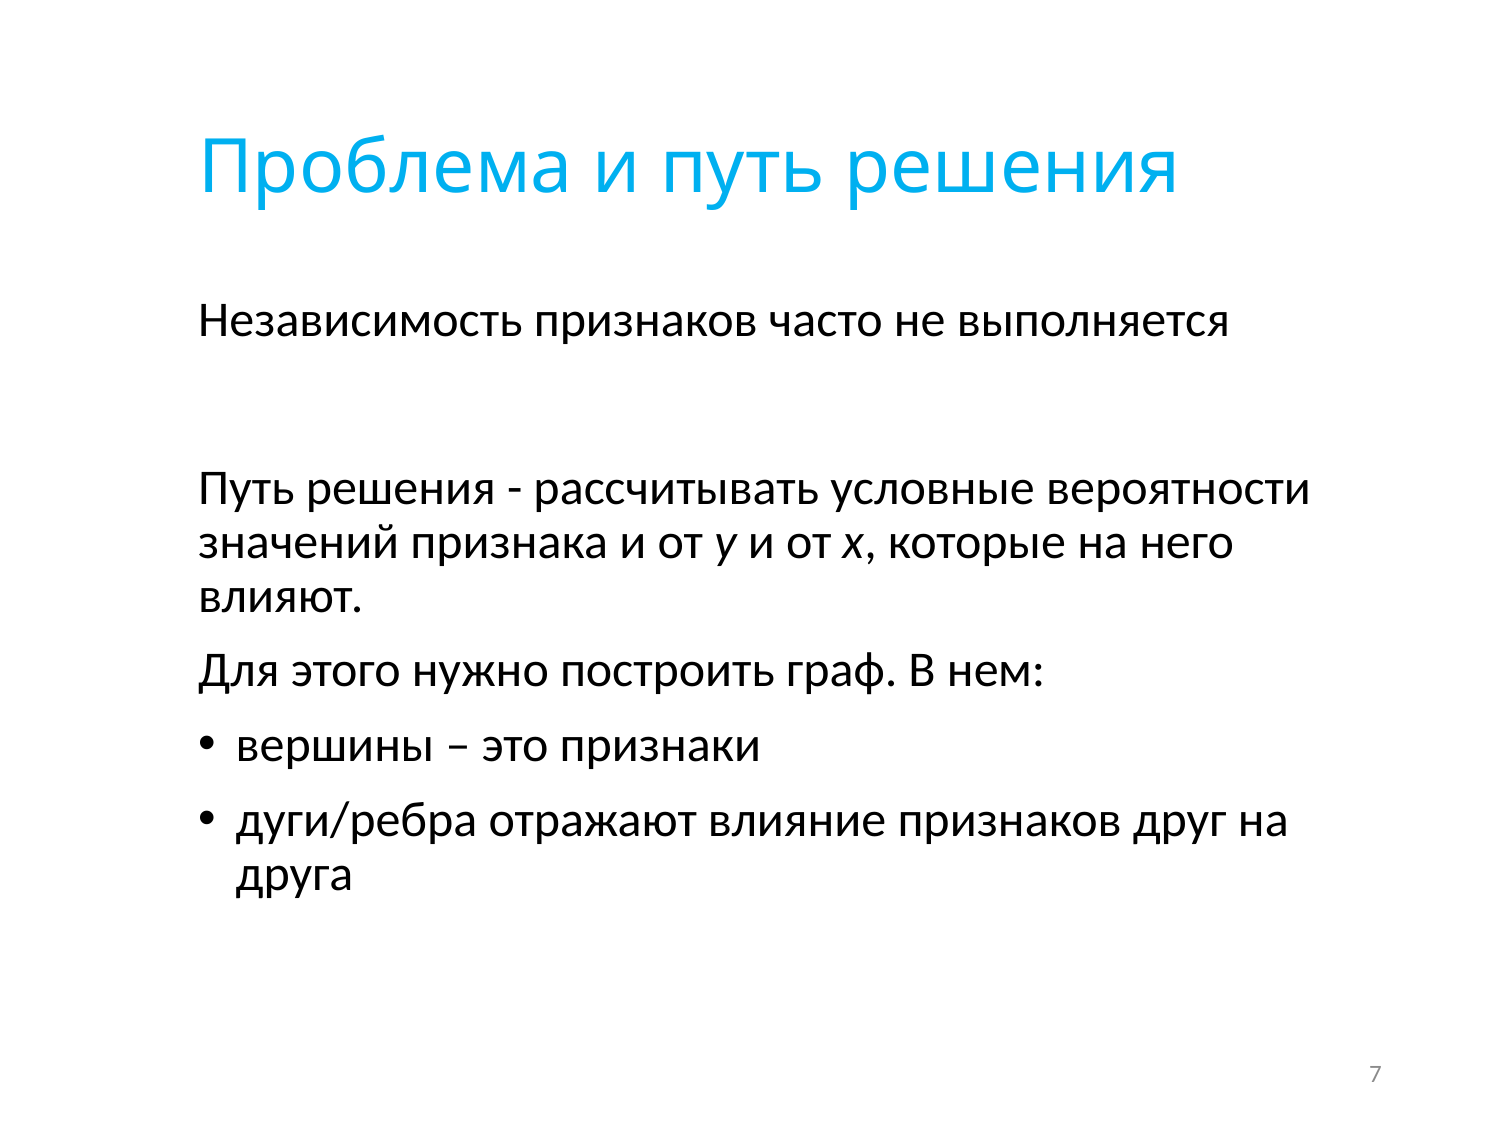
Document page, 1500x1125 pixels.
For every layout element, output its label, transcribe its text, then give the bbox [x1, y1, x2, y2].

slide_number 7 [1059, 1042, 1397, 1103]
title Проблема и путь решения [183, 119, 1331, 218]
